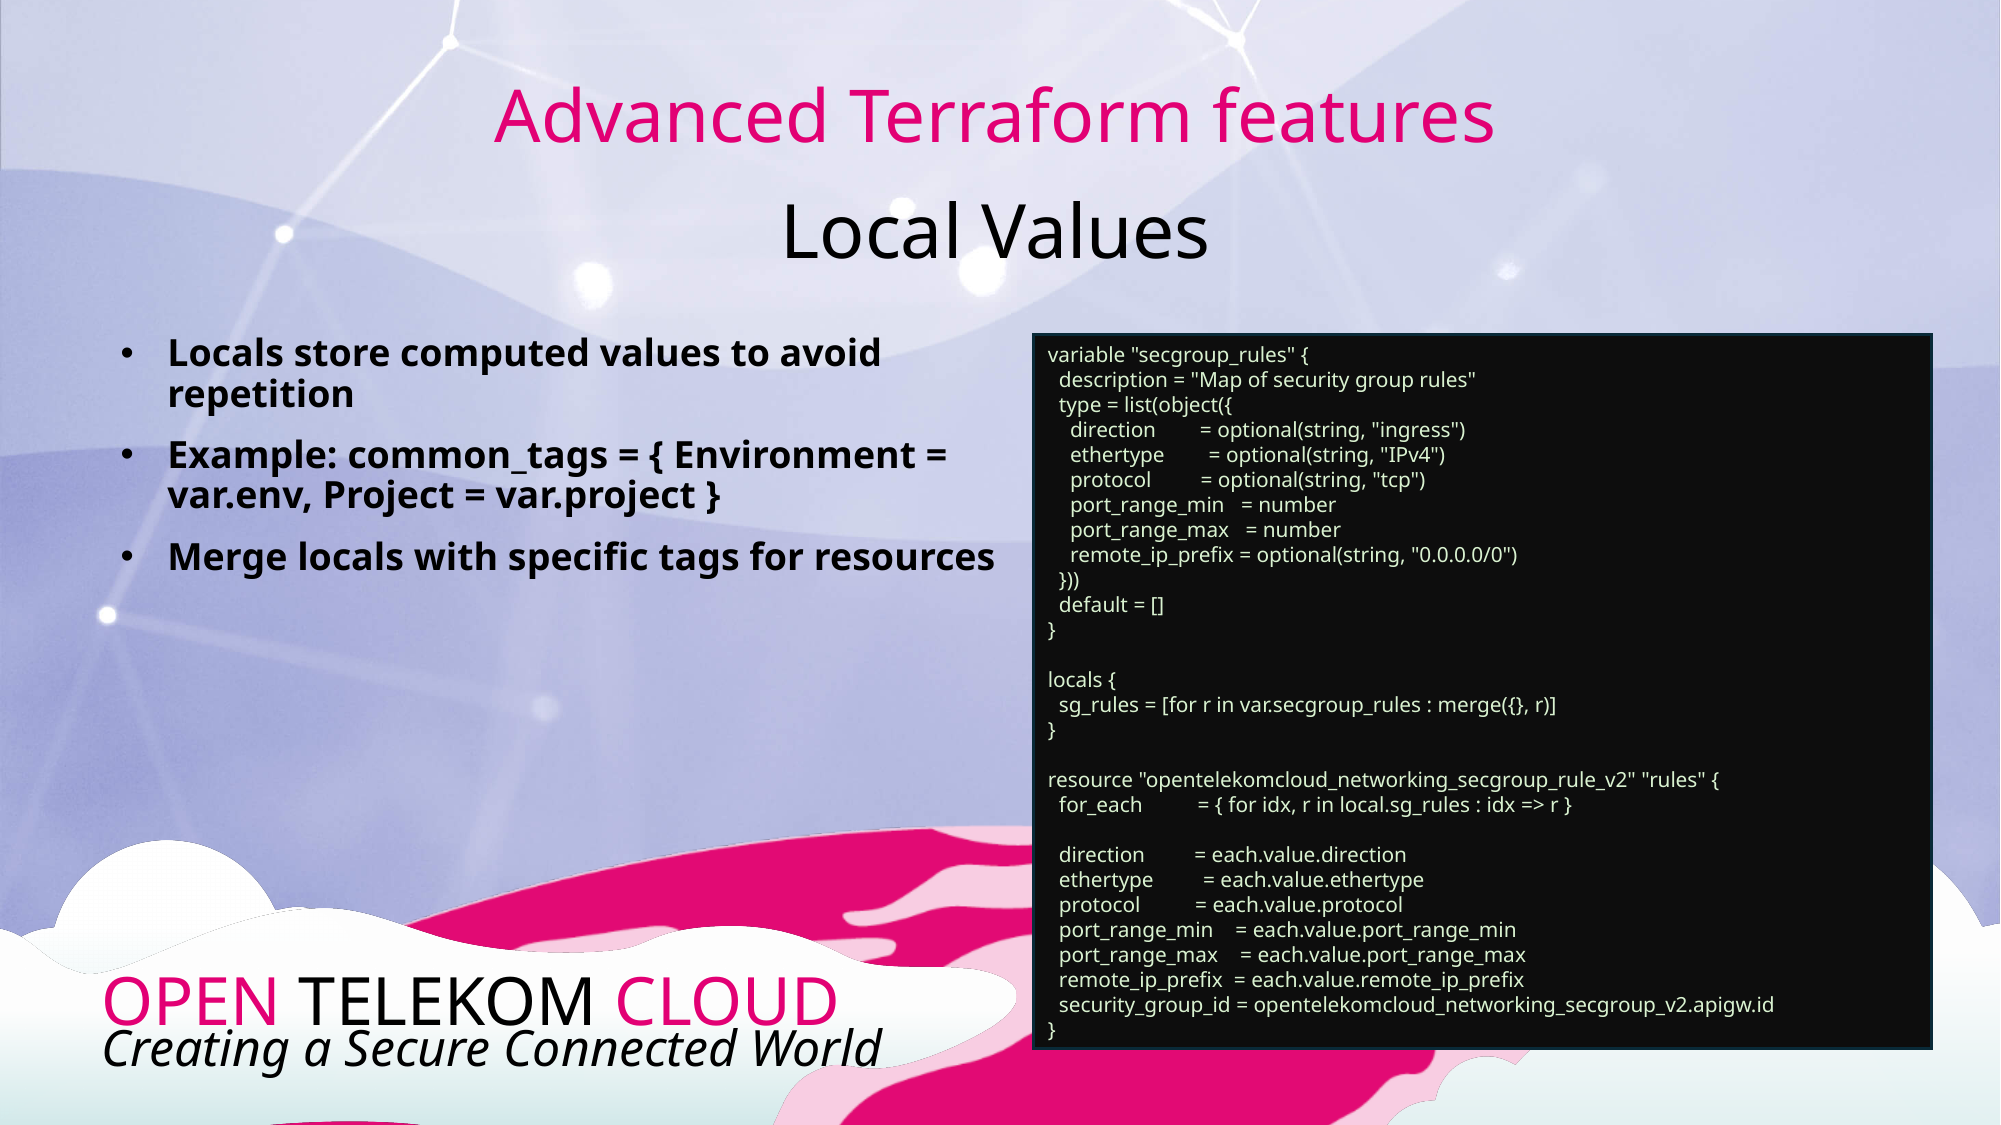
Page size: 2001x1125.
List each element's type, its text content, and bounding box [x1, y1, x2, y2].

list Advanced Terraform features [104, 72, 1887, 167]
list Local Values [104, 186, 1887, 297]
text_box variable "secgroup_rules" { description = "Map of security group rules" type = list(object({ direction = optional(string, "ingress") ethertype = optional(string, "IPv4") protocol = optional(string, "tcp") port_range_min = number port_range_max = number remote_ip_prefix = optional(string, "0.0.0.0/0") })) default = [] } locals { sg_rules = [for r in var.secgroup_rules : merge({}, r)] } resource "opentelekomcloud_networking_secgroup_rule_v2" "rules" { for_each = { for idx, r in local.sg_rules : idx => r } direction = each.value.direction ethertype = each.value.ethertype protocol = each.value.protocol port_range_min = each.value.port_range_min port_range_max = each.value.port_range_max remote_ip_prefix = each.value.remote_ip_prefix security_group_id = opentelekomcloud_networking_secgroup_v2.apigw.id } [1032, 333, 1933, 1050]
list Locals store computed values to avoid repetition Example: common_tags = { Environment = var.env, Project = var.project } Merge locals with specific tags for resources [105, 326, 1018, 866]
picture [0, 0, 2000, 1125]
